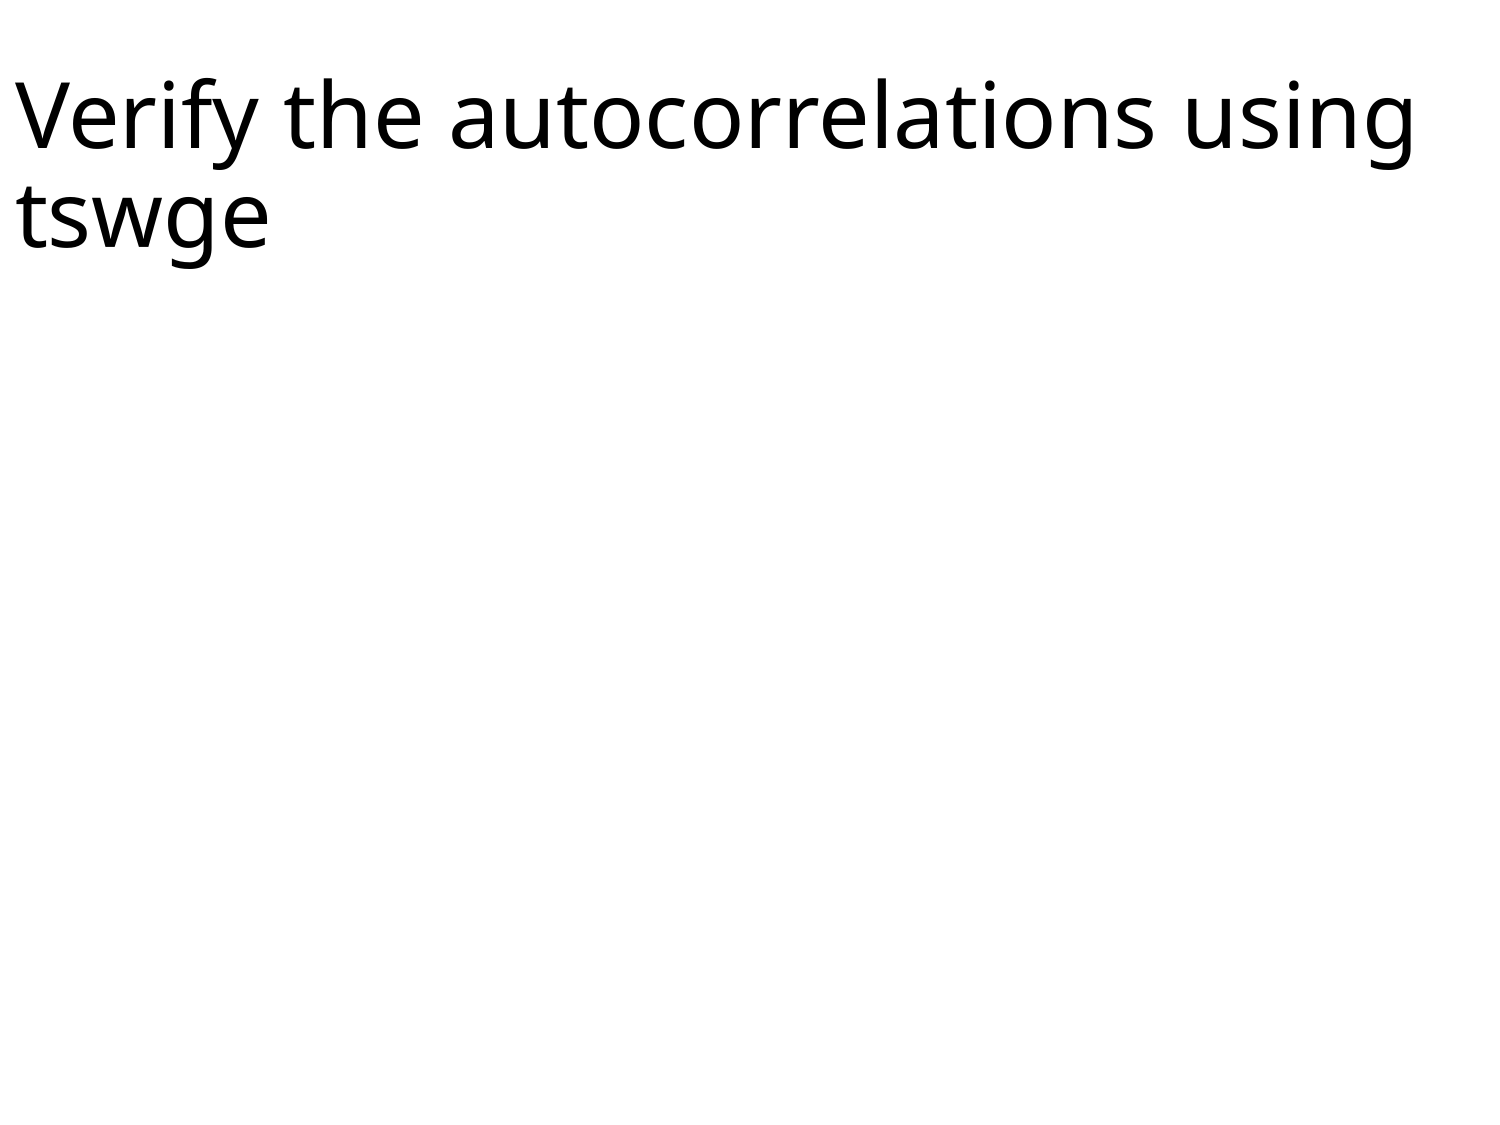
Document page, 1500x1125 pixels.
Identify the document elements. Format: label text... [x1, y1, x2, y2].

title Verify the autocorrelations using tswge [0, 59, 1500, 278]
